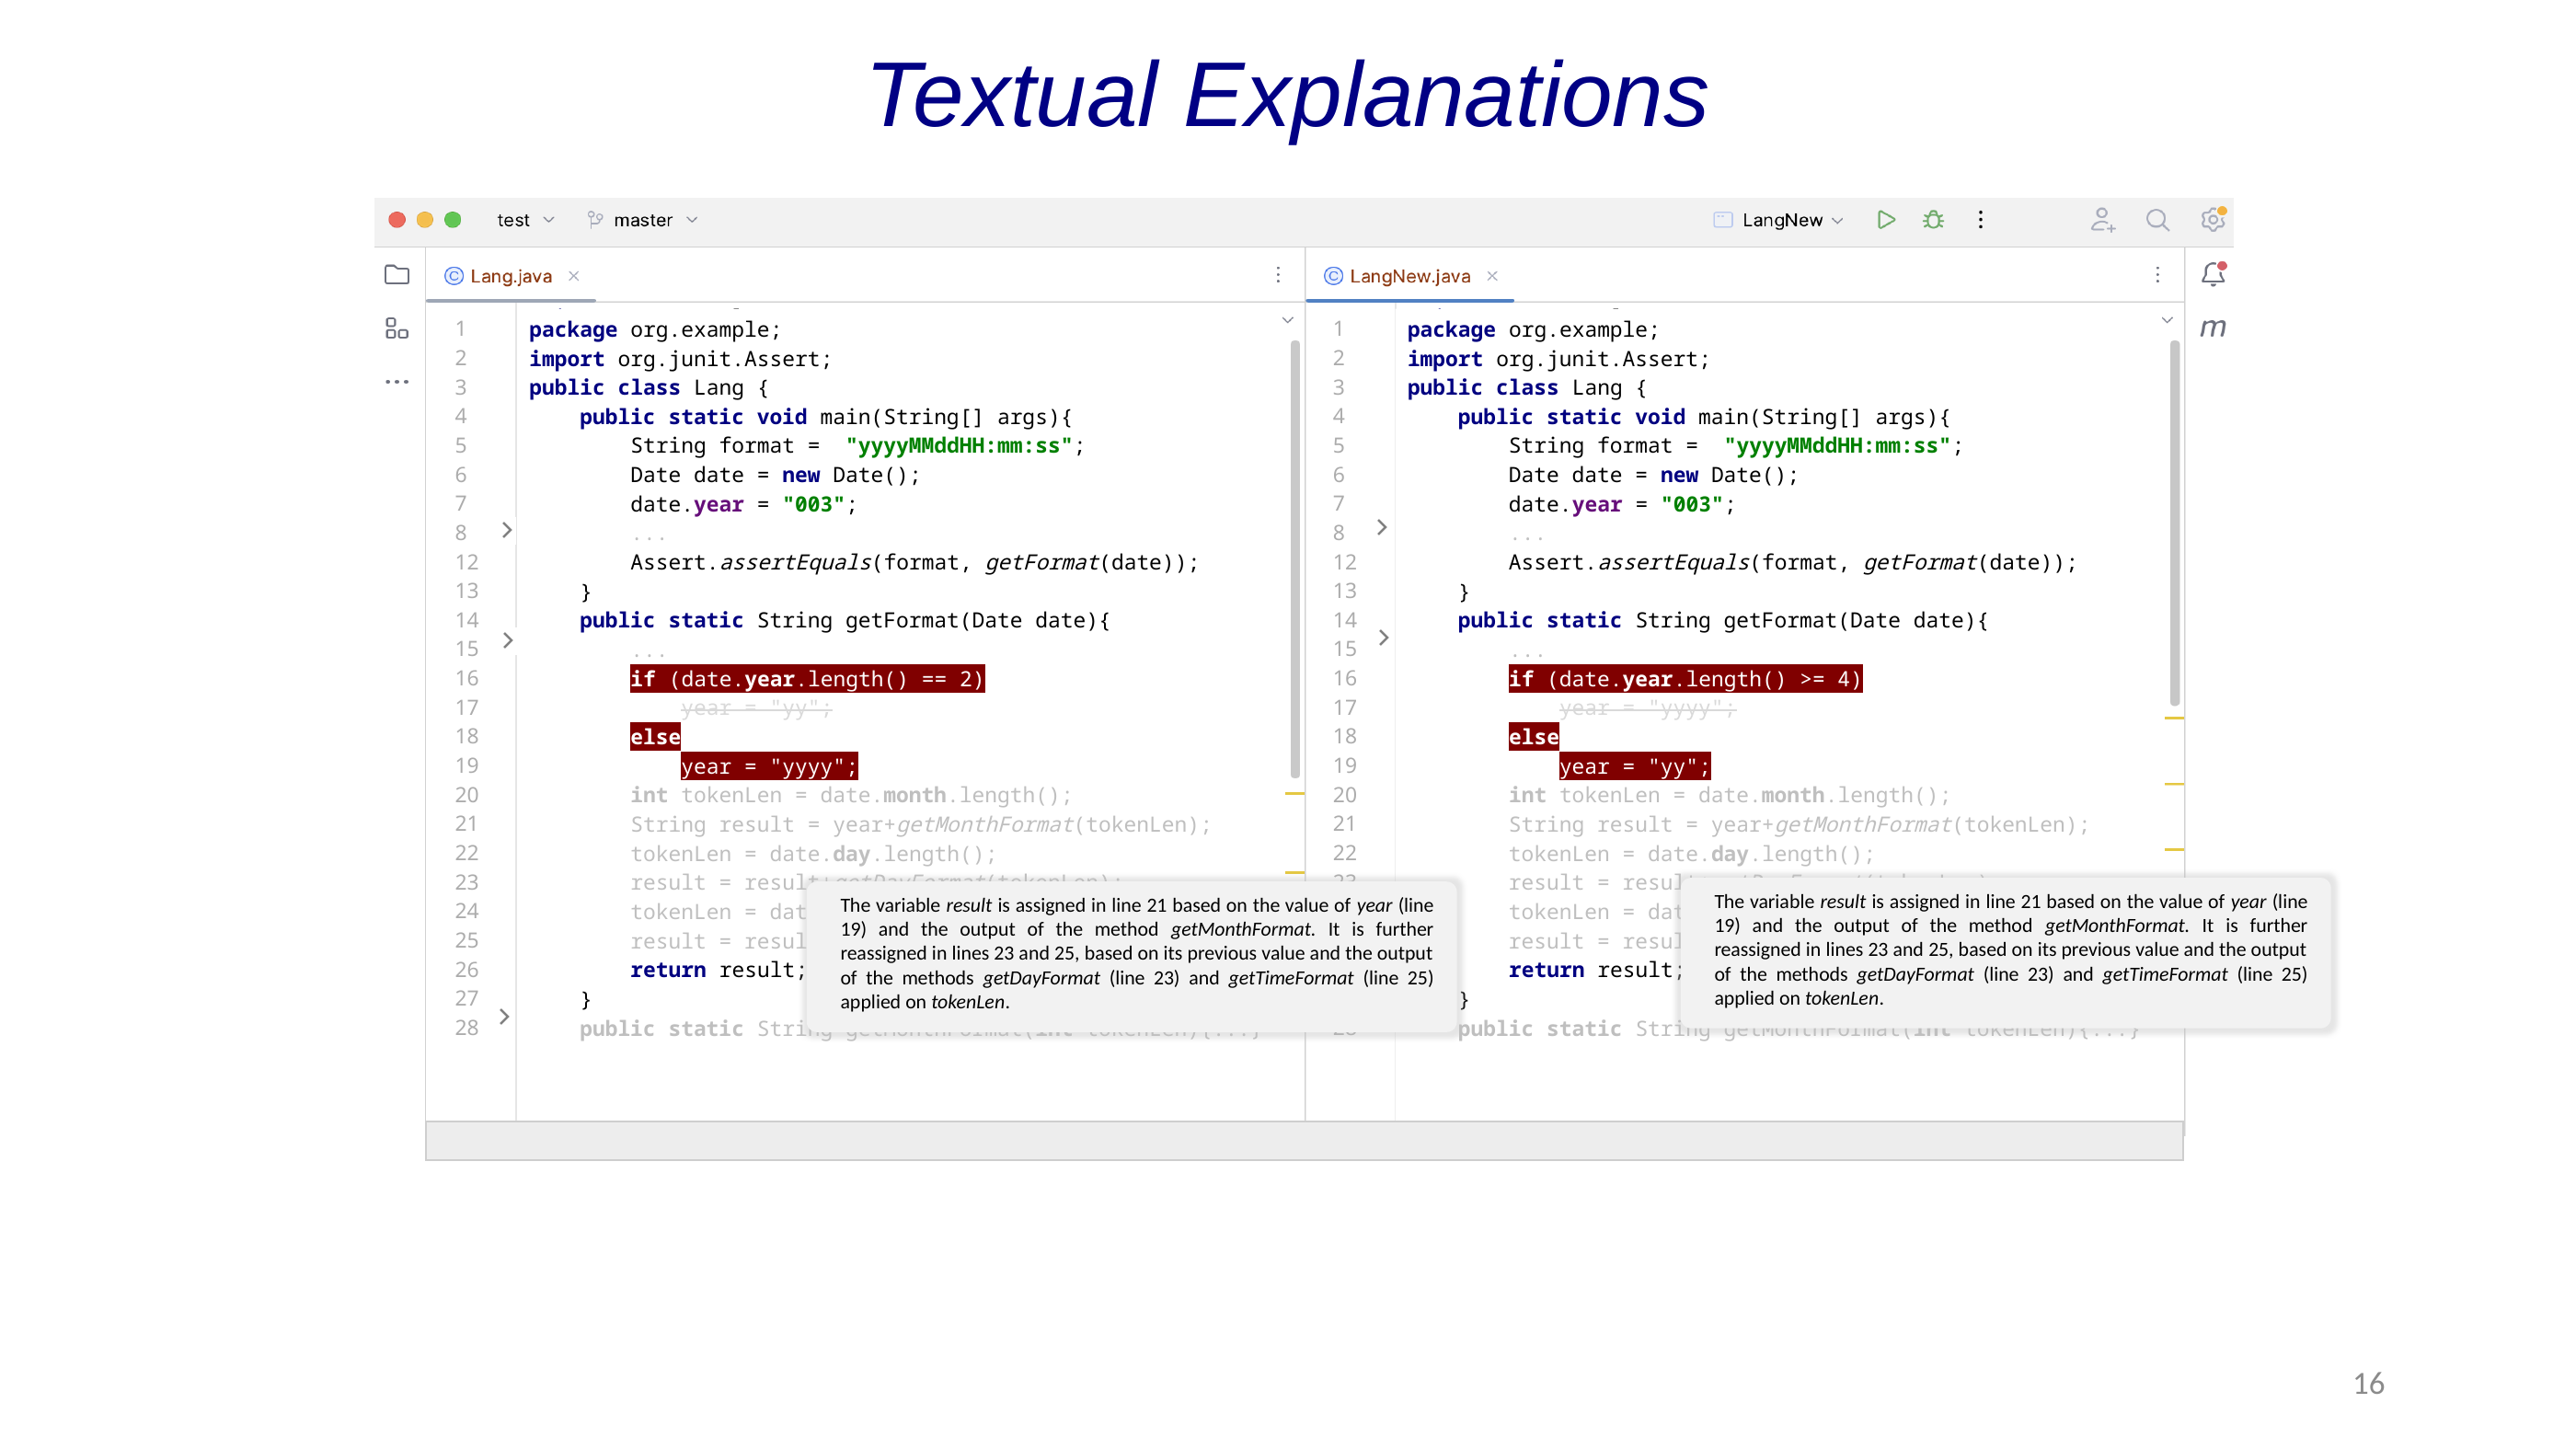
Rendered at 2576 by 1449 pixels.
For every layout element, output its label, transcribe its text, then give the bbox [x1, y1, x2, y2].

picture [1363, 514, 1392, 542]
slide_number 16 [1819, 1342, 2399, 1420]
title Textual Explanations [0, 6, 2576, 187]
picture [488, 517, 516, 545]
picture [1365, 625, 1393, 652]
picture [486, 1004, 513, 1031]
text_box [806, 881, 1457, 1032]
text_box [1680, 878, 2331, 1029]
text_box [353, 198, 2234, 1160]
picture [489, 627, 518, 655]
